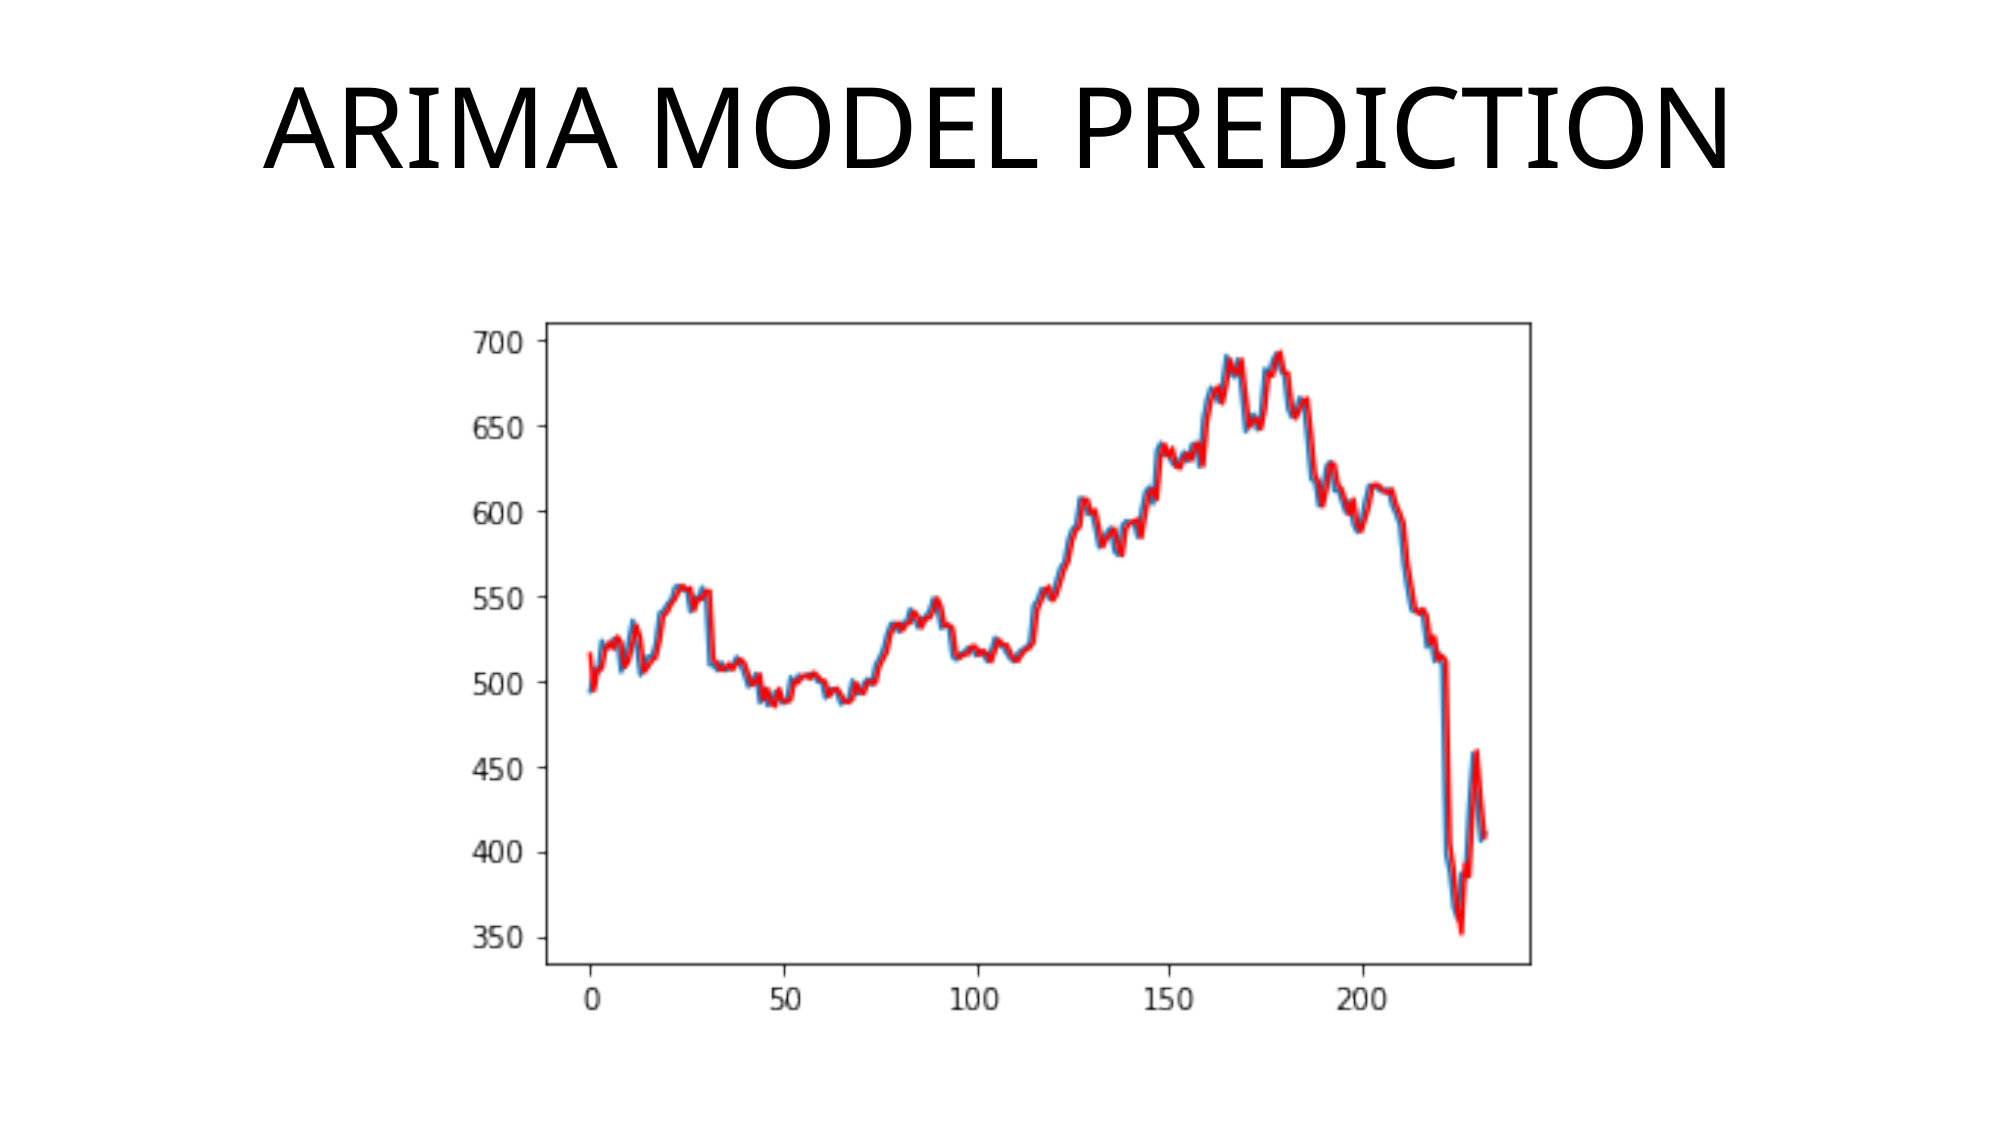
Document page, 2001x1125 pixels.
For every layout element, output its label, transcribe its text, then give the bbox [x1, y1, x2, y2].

picture [449, 305, 1551, 1035]
title ARIMA MODEL PREDICTION [137, 47, 1863, 201]
